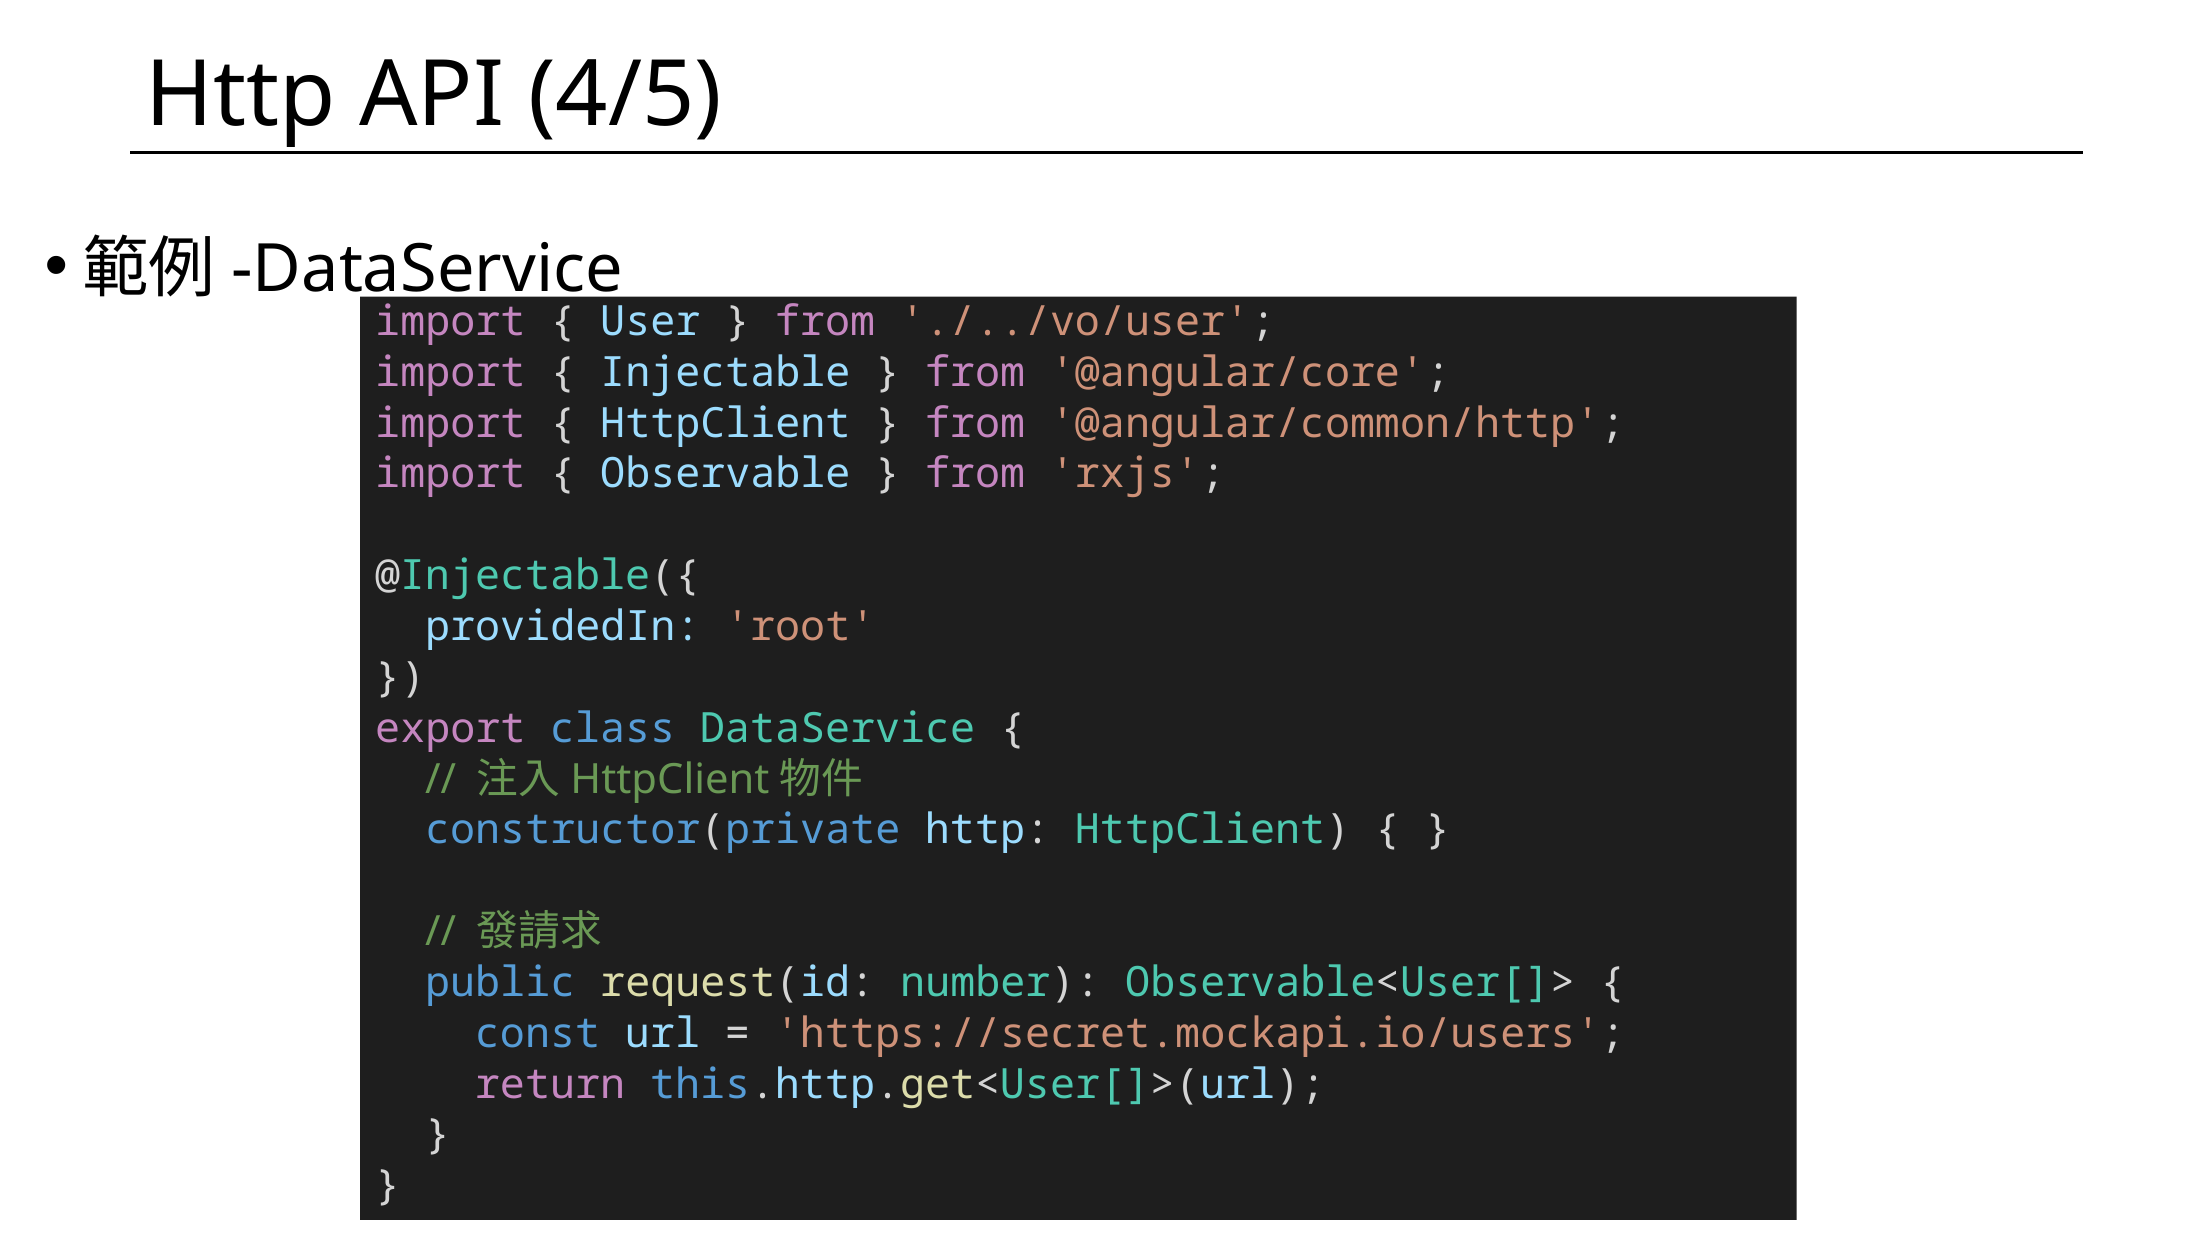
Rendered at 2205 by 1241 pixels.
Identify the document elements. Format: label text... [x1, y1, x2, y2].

text_box import { User } from './../vo/user'; import { Injectable } from '@angular/core'; import { HttpClient } from '@angular/common/http'; import { Observable } from 'rxjs'; @Injectable({ providedIn: 'root' }) export class DataService { // 注入HttpClient物件 constructor(private http: HttpClient) { } // 發請求 public request(id: number): Observable<User[]> { const url = 'https://secret.mockapi.io/users'; return this.http.get<User[]>(url); } } [360, 296, 1797, 1220]
list 範例-DataService [29, 177, 2185, 1241]
title Http API (4/5) [130, 3, 2084, 166]
